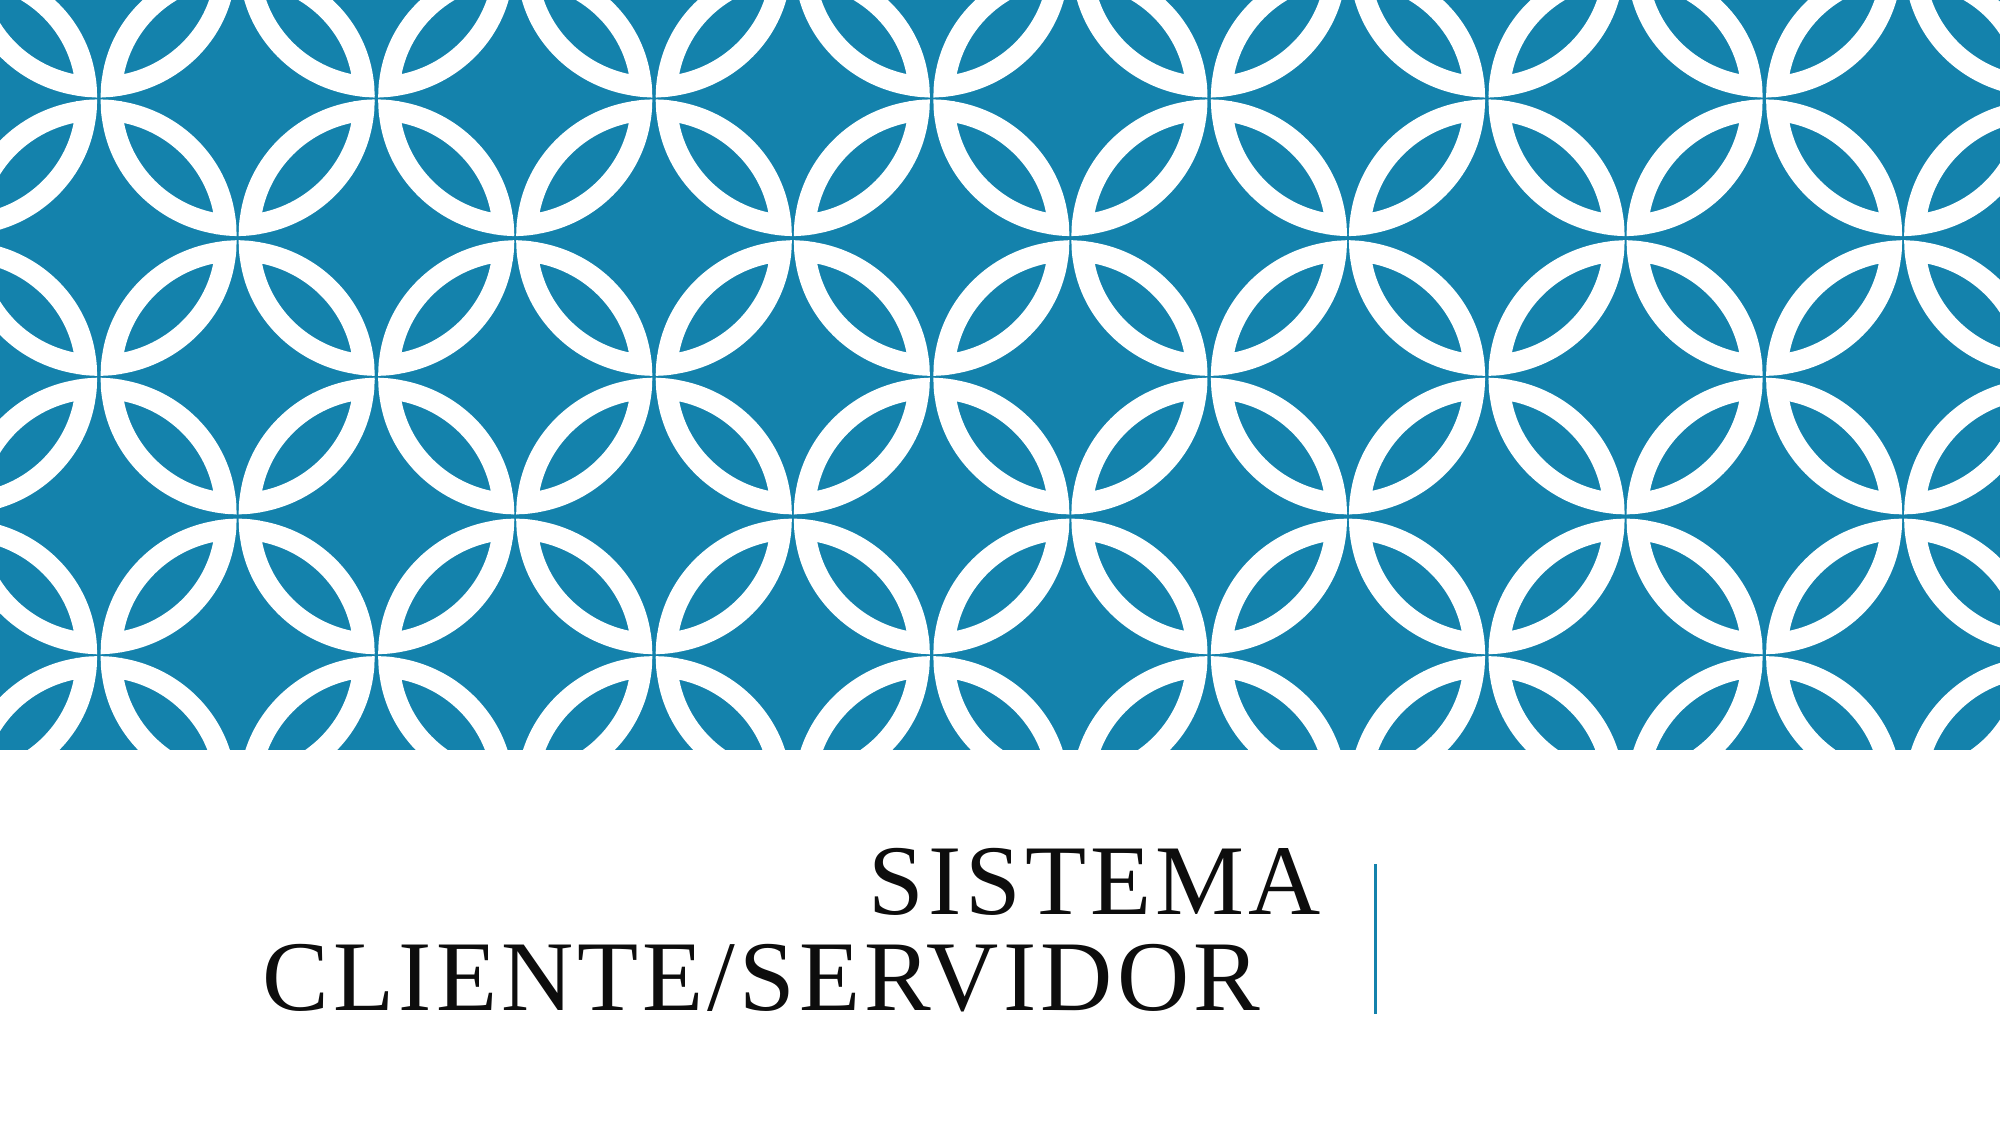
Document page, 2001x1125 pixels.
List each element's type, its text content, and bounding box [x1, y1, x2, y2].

title Sistema cliente/servidor [75, 813, 1336, 1054]
